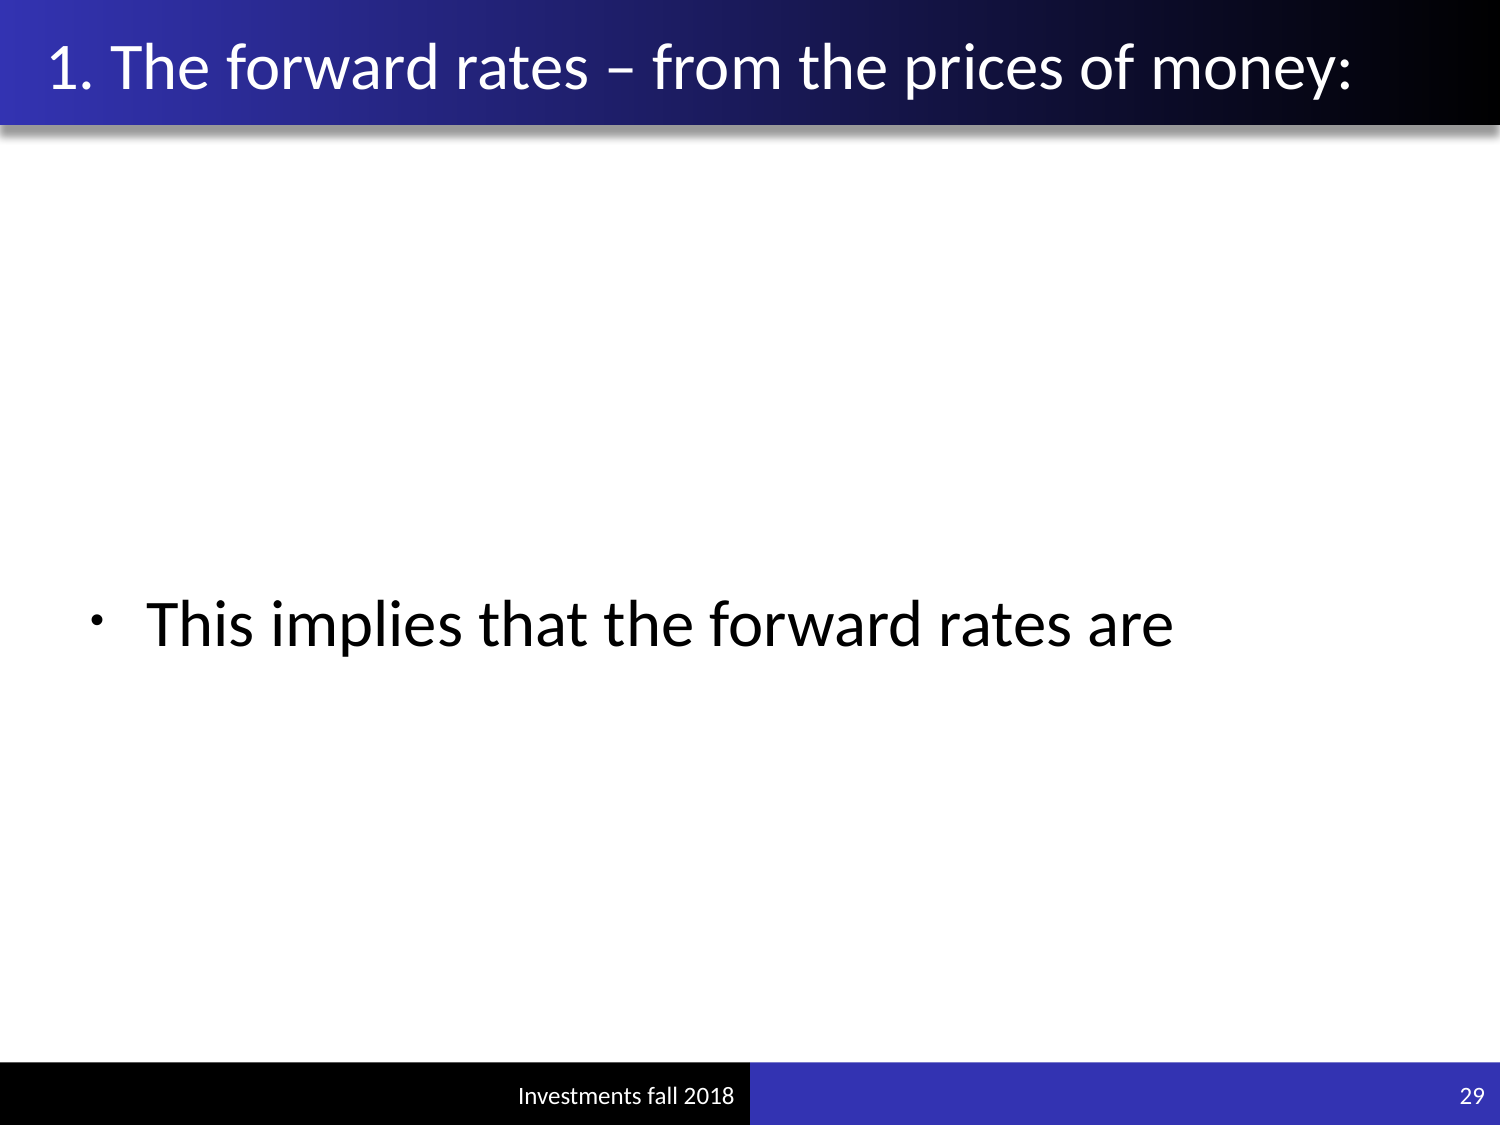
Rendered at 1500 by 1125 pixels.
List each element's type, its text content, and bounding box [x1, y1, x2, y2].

title 1. The forward rates – from the prices of money: [0, 0, 1463, 125]
slide_number 29 [1400, 1065, 1500, 1125]
